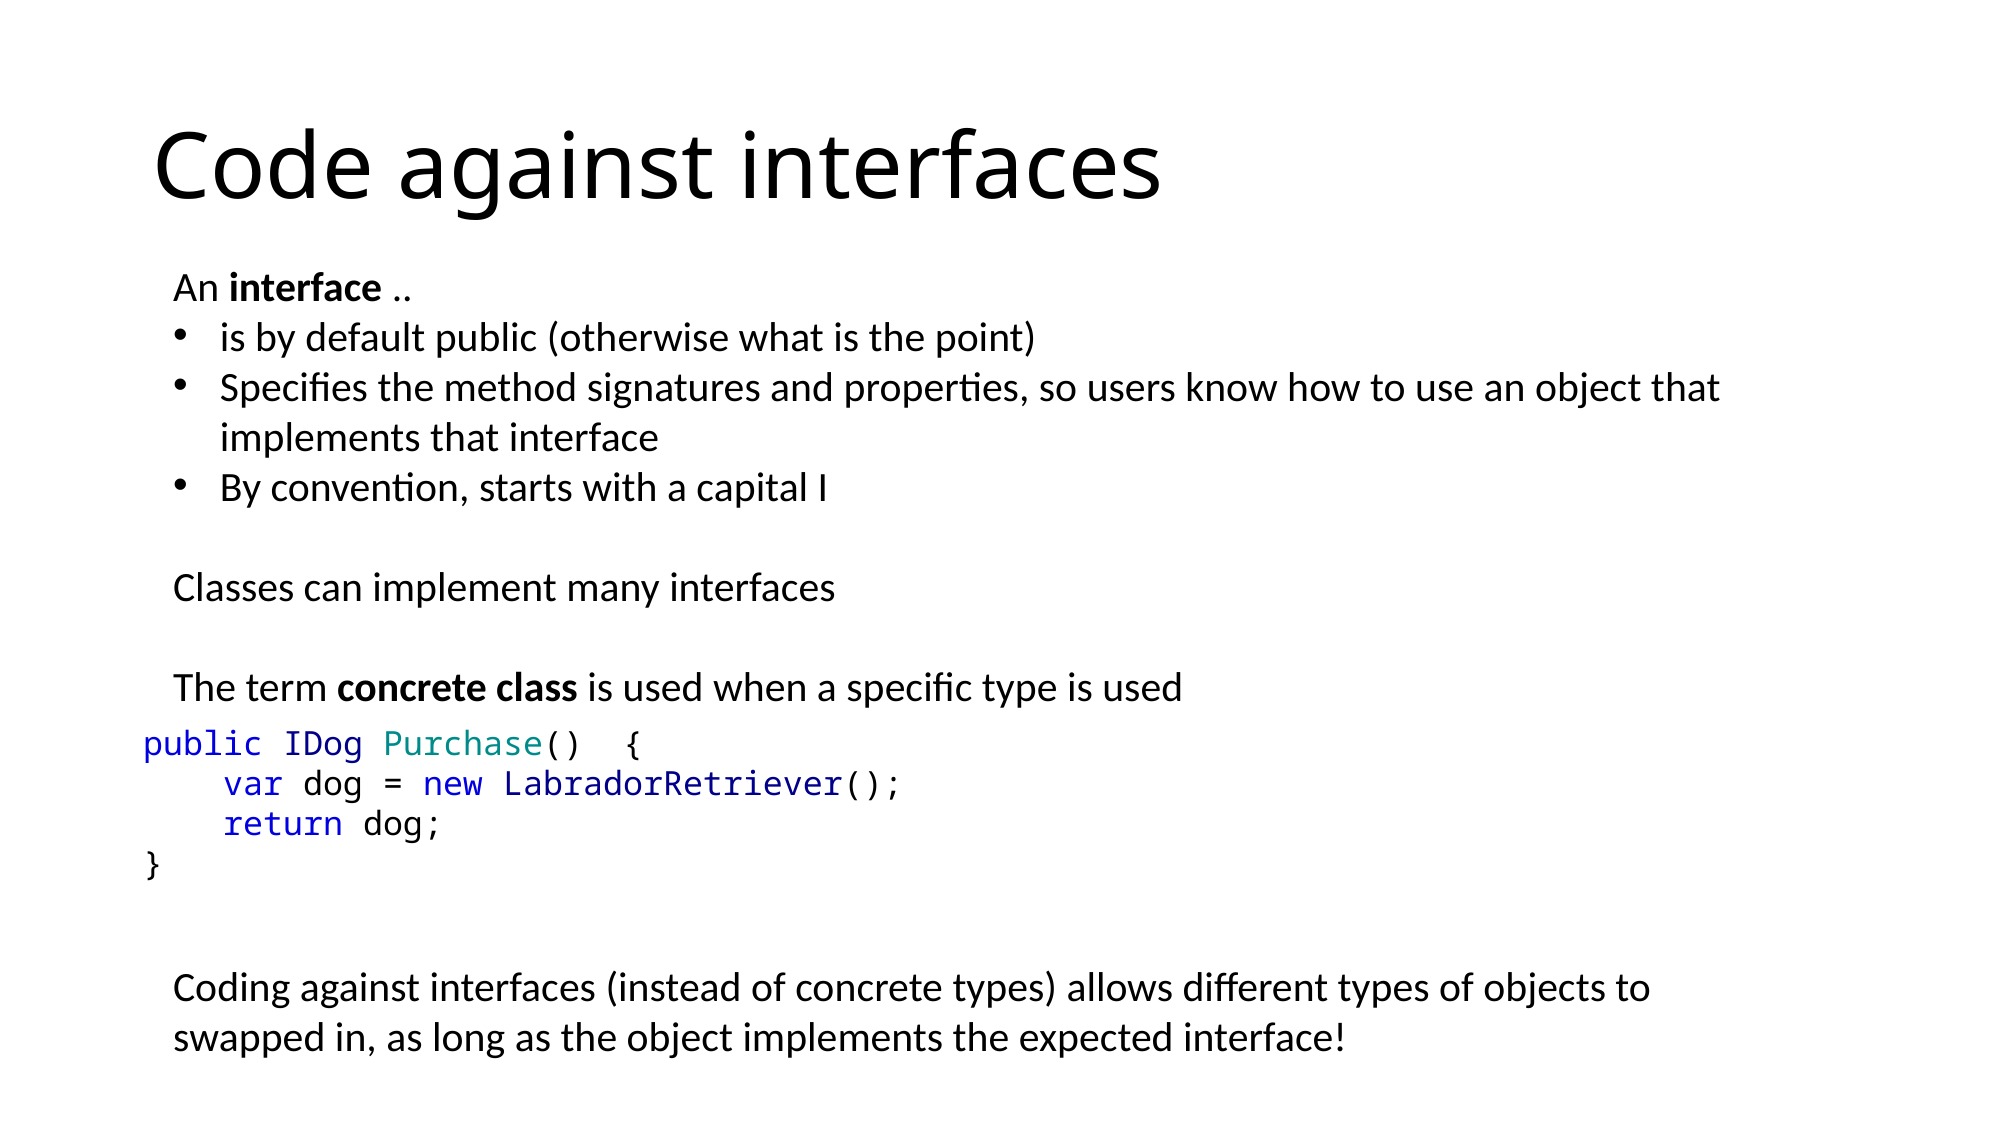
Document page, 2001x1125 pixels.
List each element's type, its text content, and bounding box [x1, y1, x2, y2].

title Code against interfaces [137, 59, 1863, 278]
text_box An interface .. is by default public (otherwise what is the point) Specifies the method signatures and properties, so users know how to use an object that implements that interface By convention, starts with a capital I Classes can implement many interfaces The term concrete class is used when a specific type is used Coding against interfaces (instead of concrete types) allows different types of objects to swapped in, as long as the object implements the expected interface! [158, 252, 1805, 1118]
text_box public IDog Purchase() { var dog = new LabradorRetriever(); return dog; } [128, 714, 919, 890]
